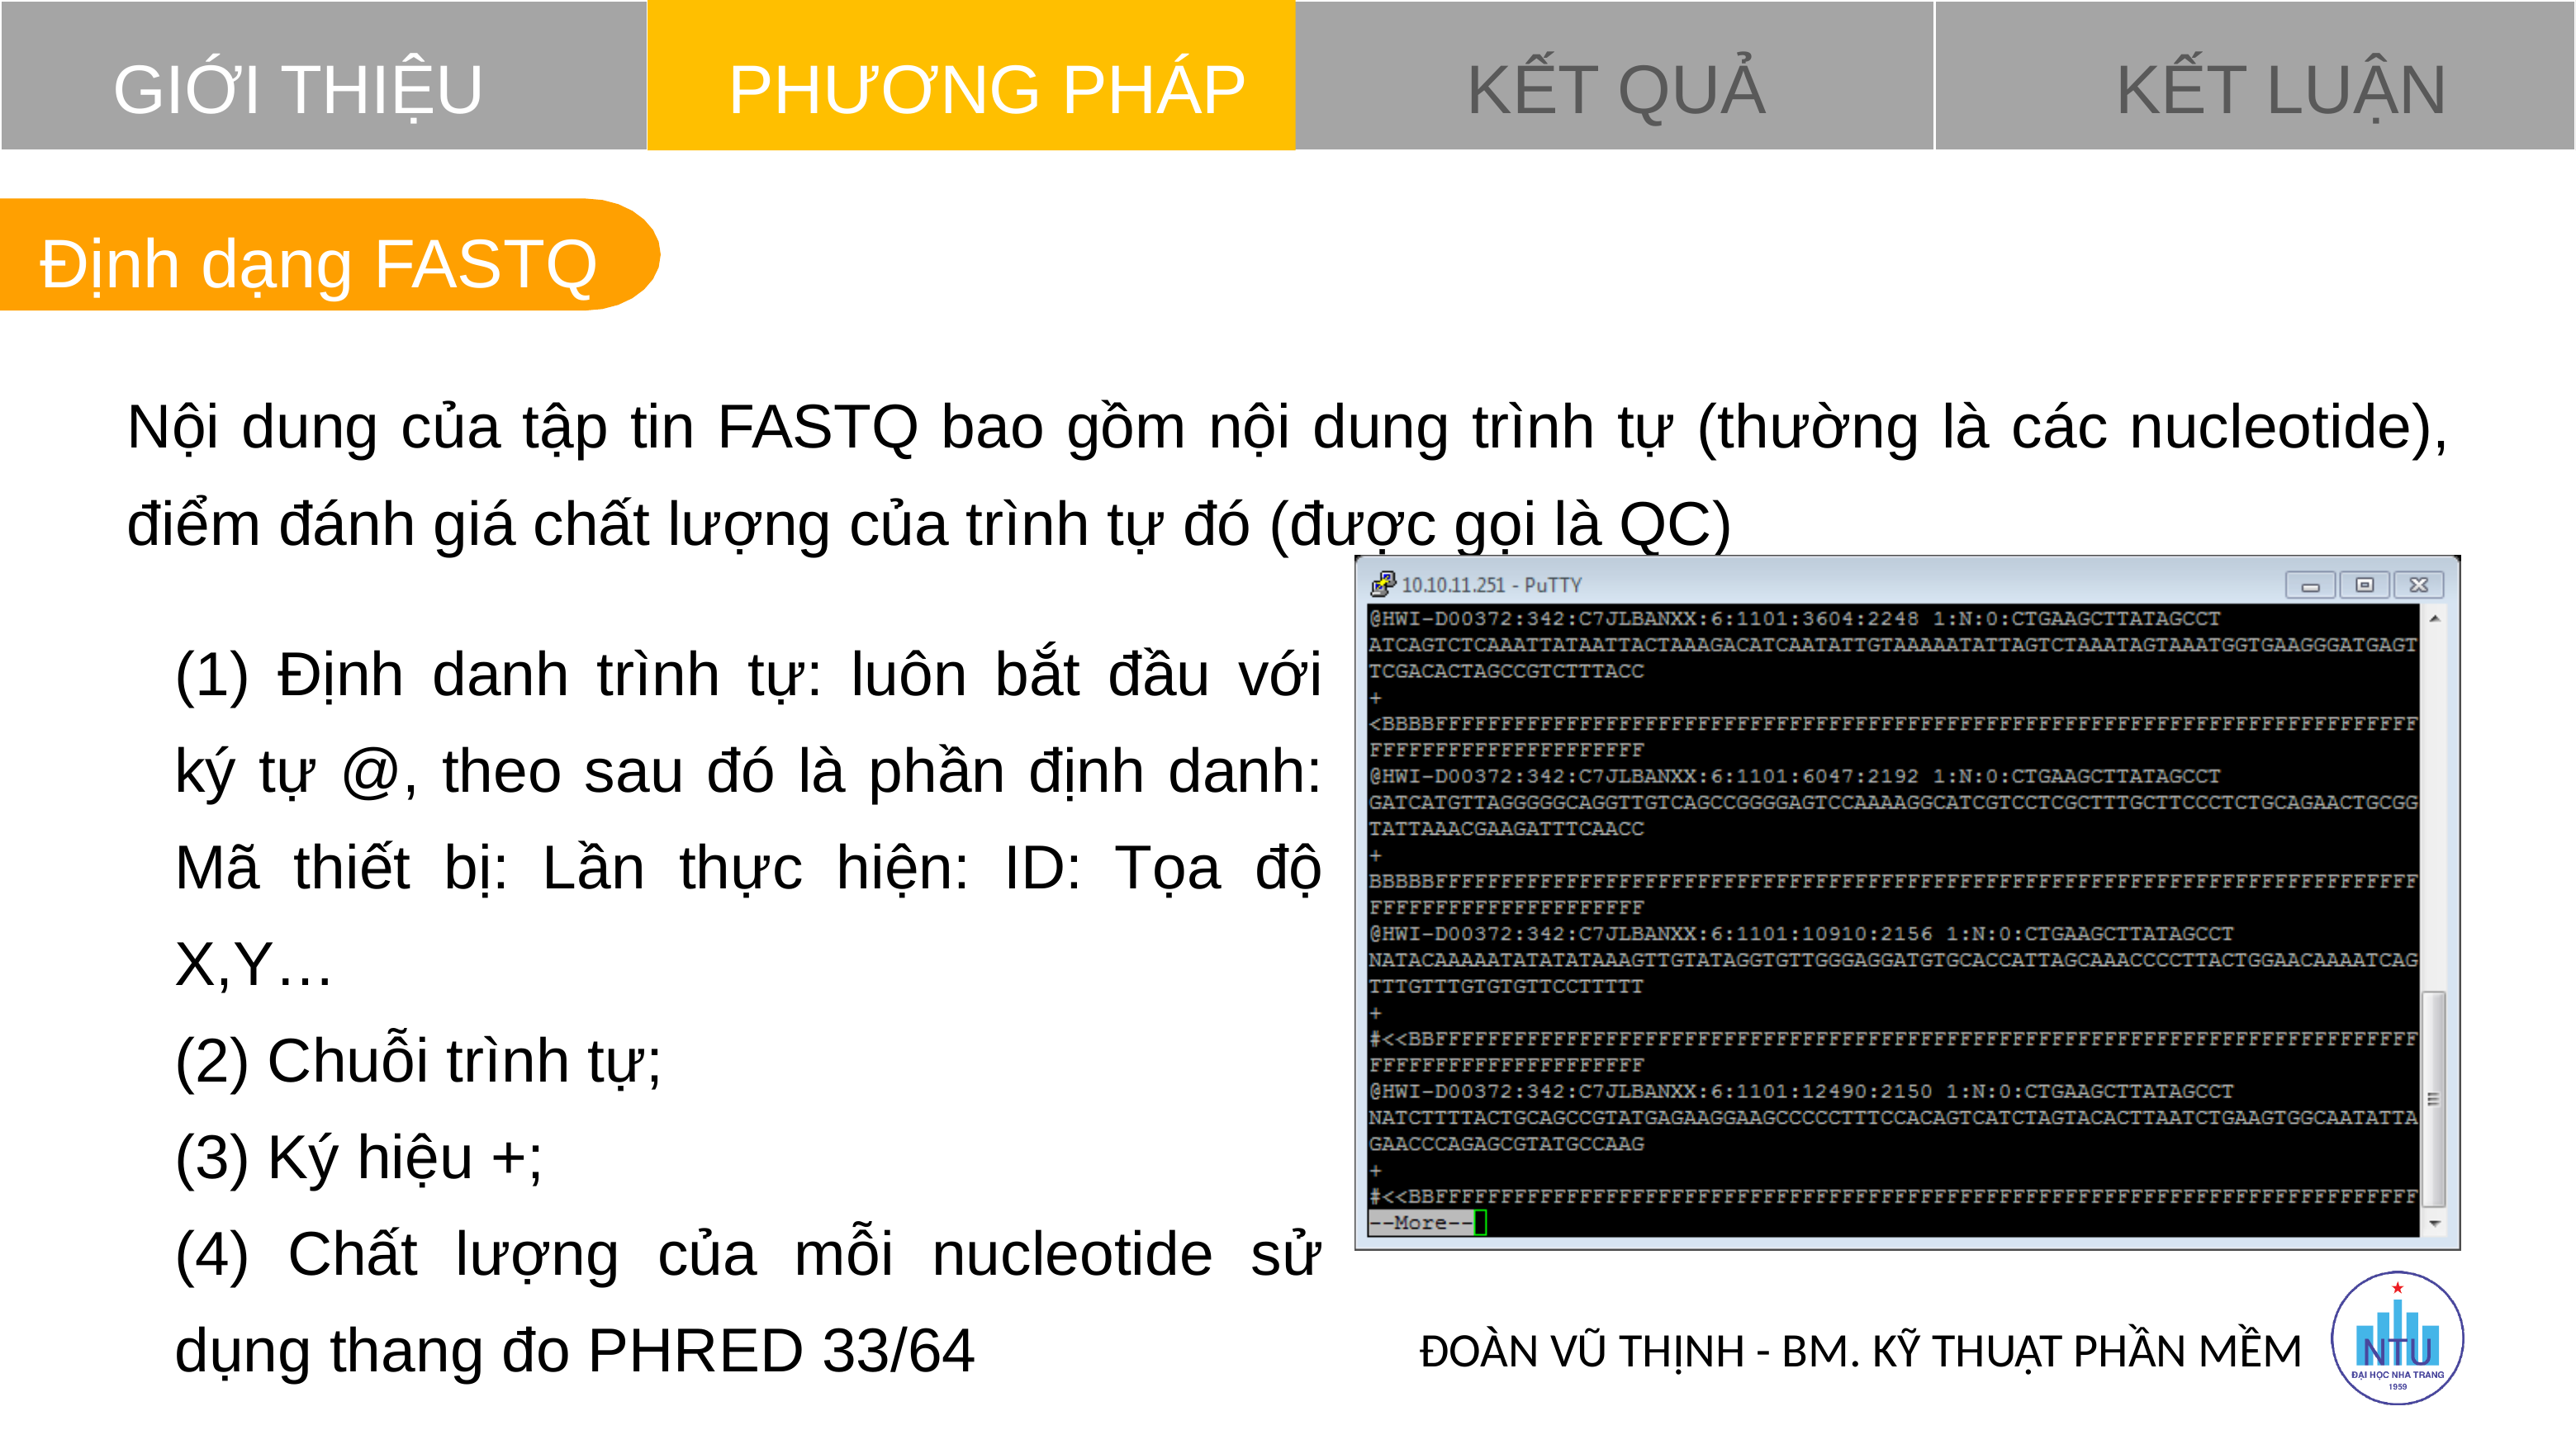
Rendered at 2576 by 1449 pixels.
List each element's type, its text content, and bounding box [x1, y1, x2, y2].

text_box [0, 198, 661, 311]
text_box Nội dung của tập tin FASTQ bao gồm nội dung trình tự (thường là các nucleotide), điểm đánh giá chất lượng của trình tự đó (được gọi là QC) [115, 358, 2465, 564]
picture [2331, 1271, 2465, 1405]
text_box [0, 0, 2576, 151]
text_box Định danh trình tự: luôn bắt đầu với ký tự @, theo sau đó là phần định danh: Mã thiết bị: Lần thực hiện: ID: Tọa độ X,Y… Chuỗi trình tự; Ký hiệu +; Chất lượng của mỗi nucleotide sử dụng thang đo PHRED 33/64 [162, 605, 1336, 1390]
text_box ĐOÀN VŨ THỊNH - BM. KỸ THUẬT PHẦN MỀM [1395, 1312, 2317, 1382]
picture [1354, 555, 2461, 1251]
text_box Định dạng FASTQ [38, 217, 607, 302]
